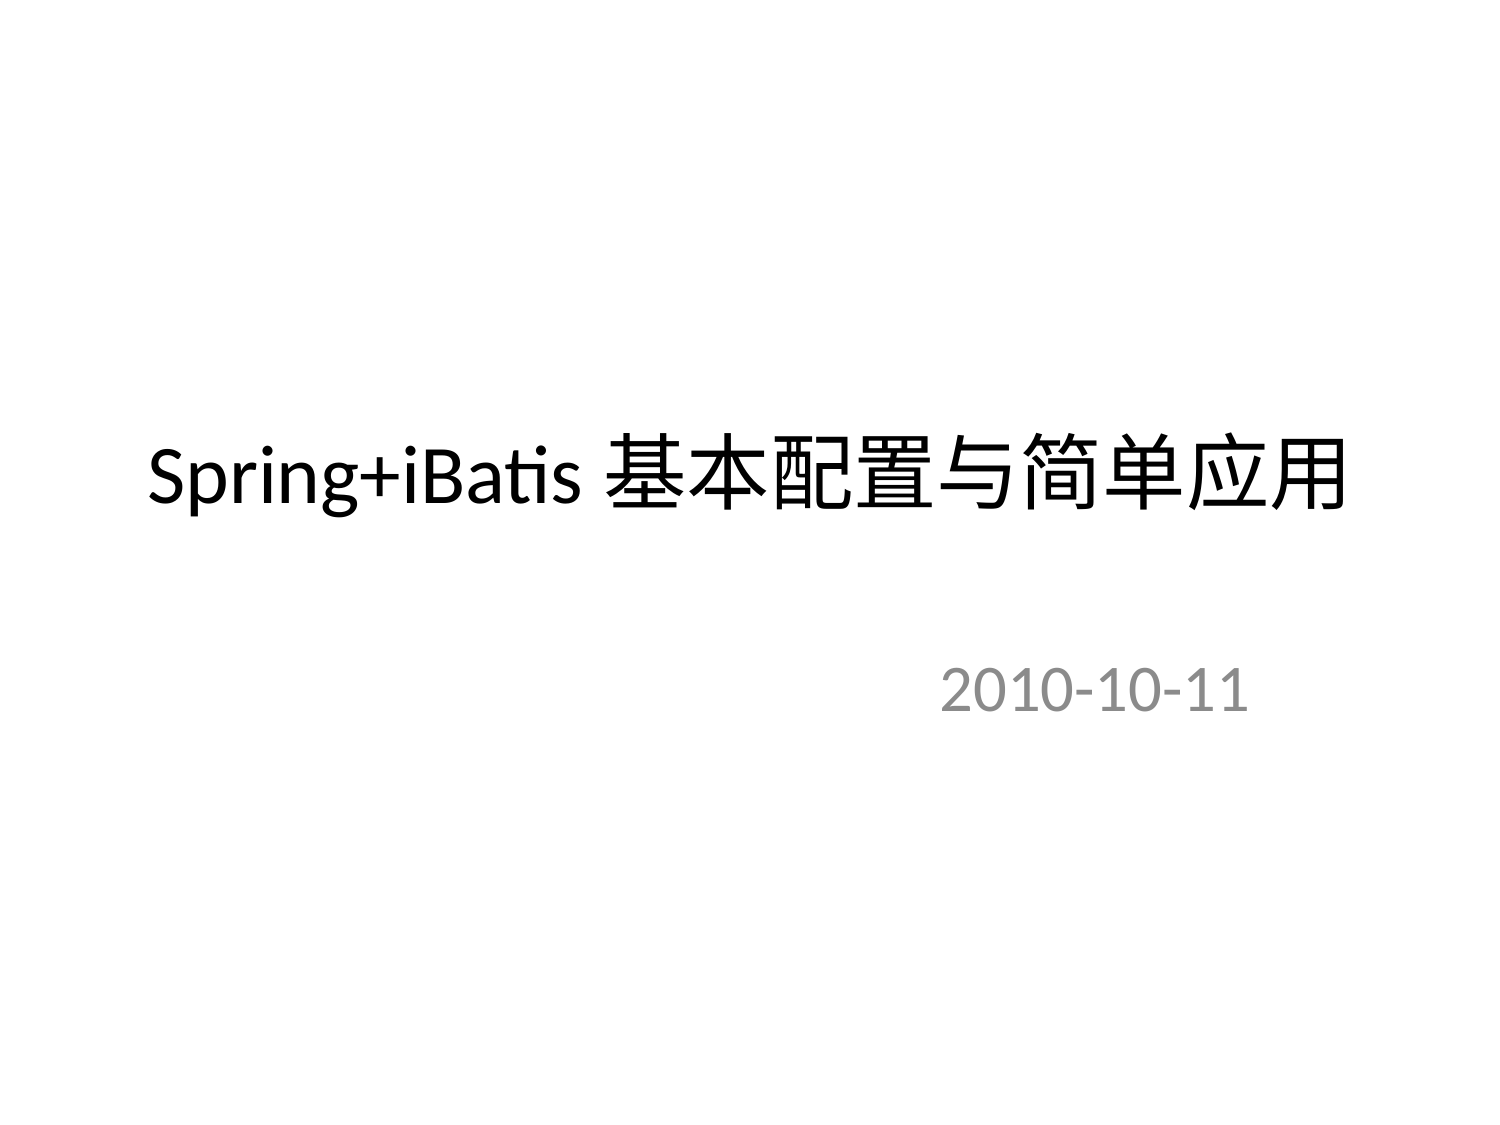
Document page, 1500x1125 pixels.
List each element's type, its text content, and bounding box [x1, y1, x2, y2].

title Spring+iBatis基本配置与简单应用 [112, 349, 1388, 591]
subtitle 2010-10-11 [225, 637, 1275, 925]
